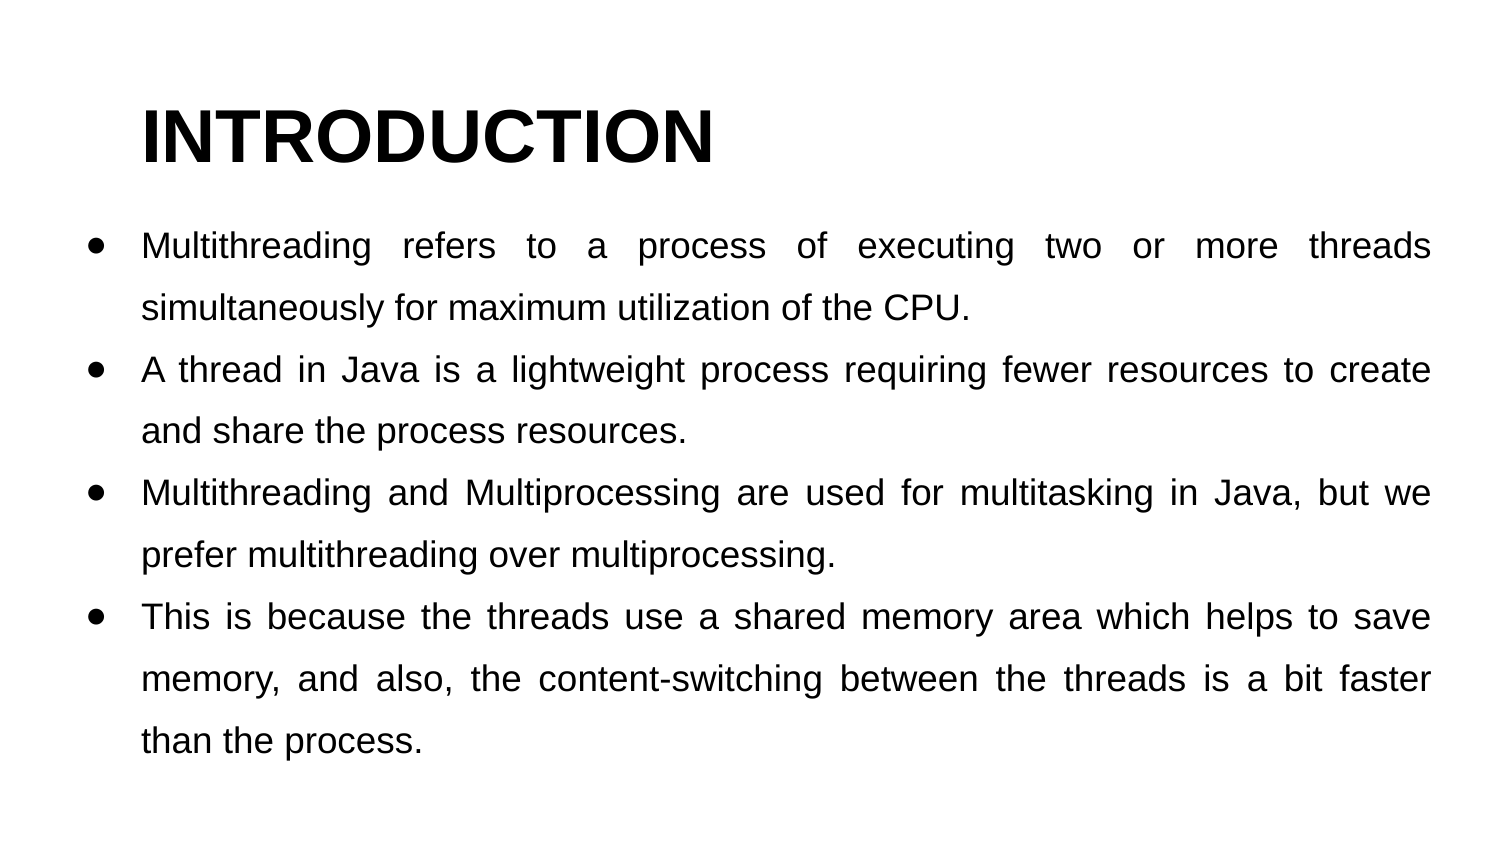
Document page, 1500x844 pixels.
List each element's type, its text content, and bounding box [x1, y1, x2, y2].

text_box [188, 220, 1255, 322]
title INTRODUCTION [51, 72, 1449, 167]
list Multithreading refers to a process of executing two or more threads simultaneously for maximum utilization of the CPU. A thread in Java is a lightweight process requiring fewer resources to create and share the process resources. Multithreading and Multiprocessing are used for multitasking in Java, but we prefer multithreading over multiprocessing. This is because the threads use a shared memory area which helps to save memory, and also, the content-switching between the threads is a bit faster than the process. [51, 189, 1449, 750]
